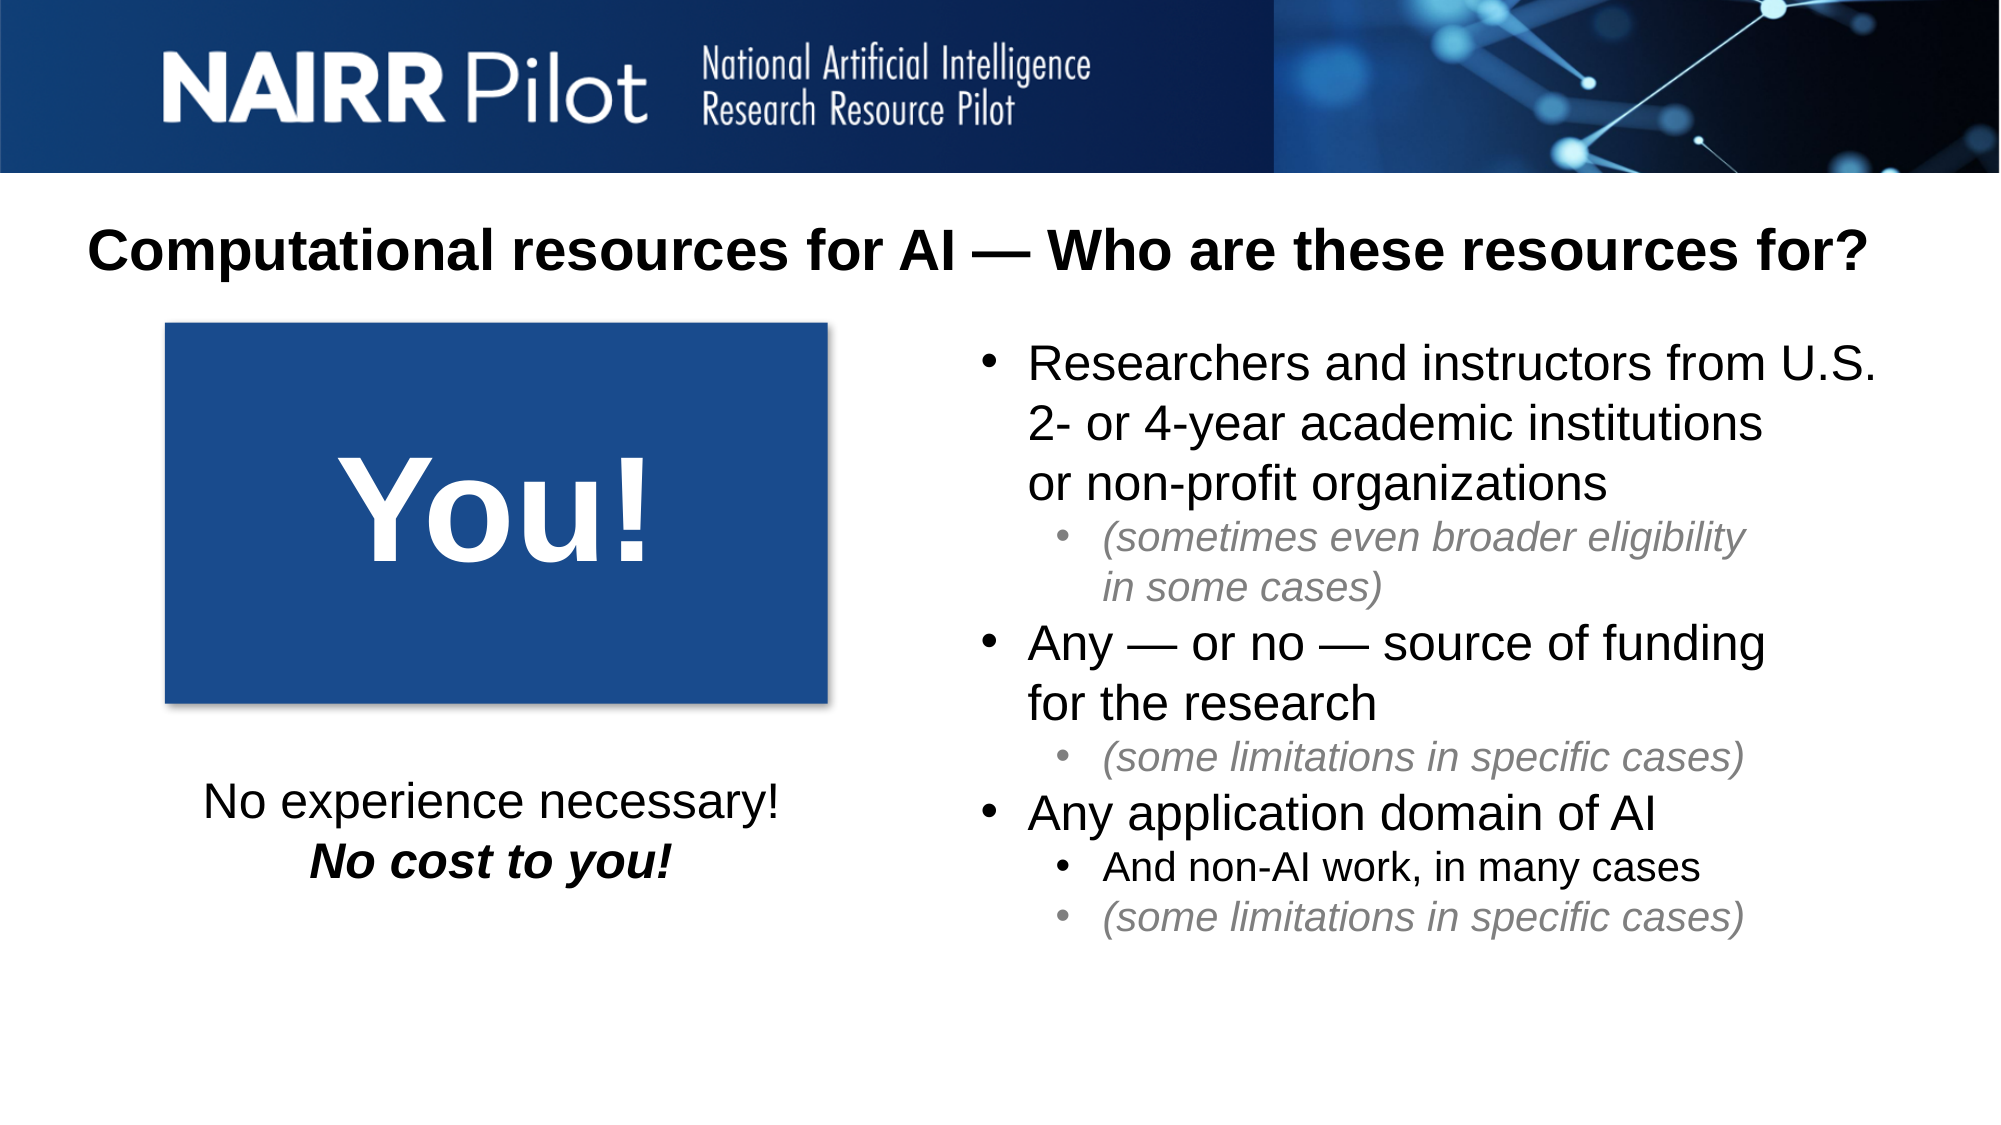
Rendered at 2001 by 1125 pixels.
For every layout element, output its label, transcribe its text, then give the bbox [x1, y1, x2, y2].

text_box No experience necessary! No cost to you! [72, 735, 911, 921]
text_box Computational resources for AI — Who are these resources for? [72, 204, 1935, 290]
text_box Researchers and instructors from U.S. 2- or 4-year academic institutions or non-profit organizations (sometimes even broader eligibility in some cases) Any — or no — source of funding for the research (some limitations in specific cases) Any application domain of AI And non-AI work, in many cases (some limitations in specific cases) [965, 322, 1935, 948]
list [0, 0, 2000, 173]
text_box You! [164, 322, 828, 704]
